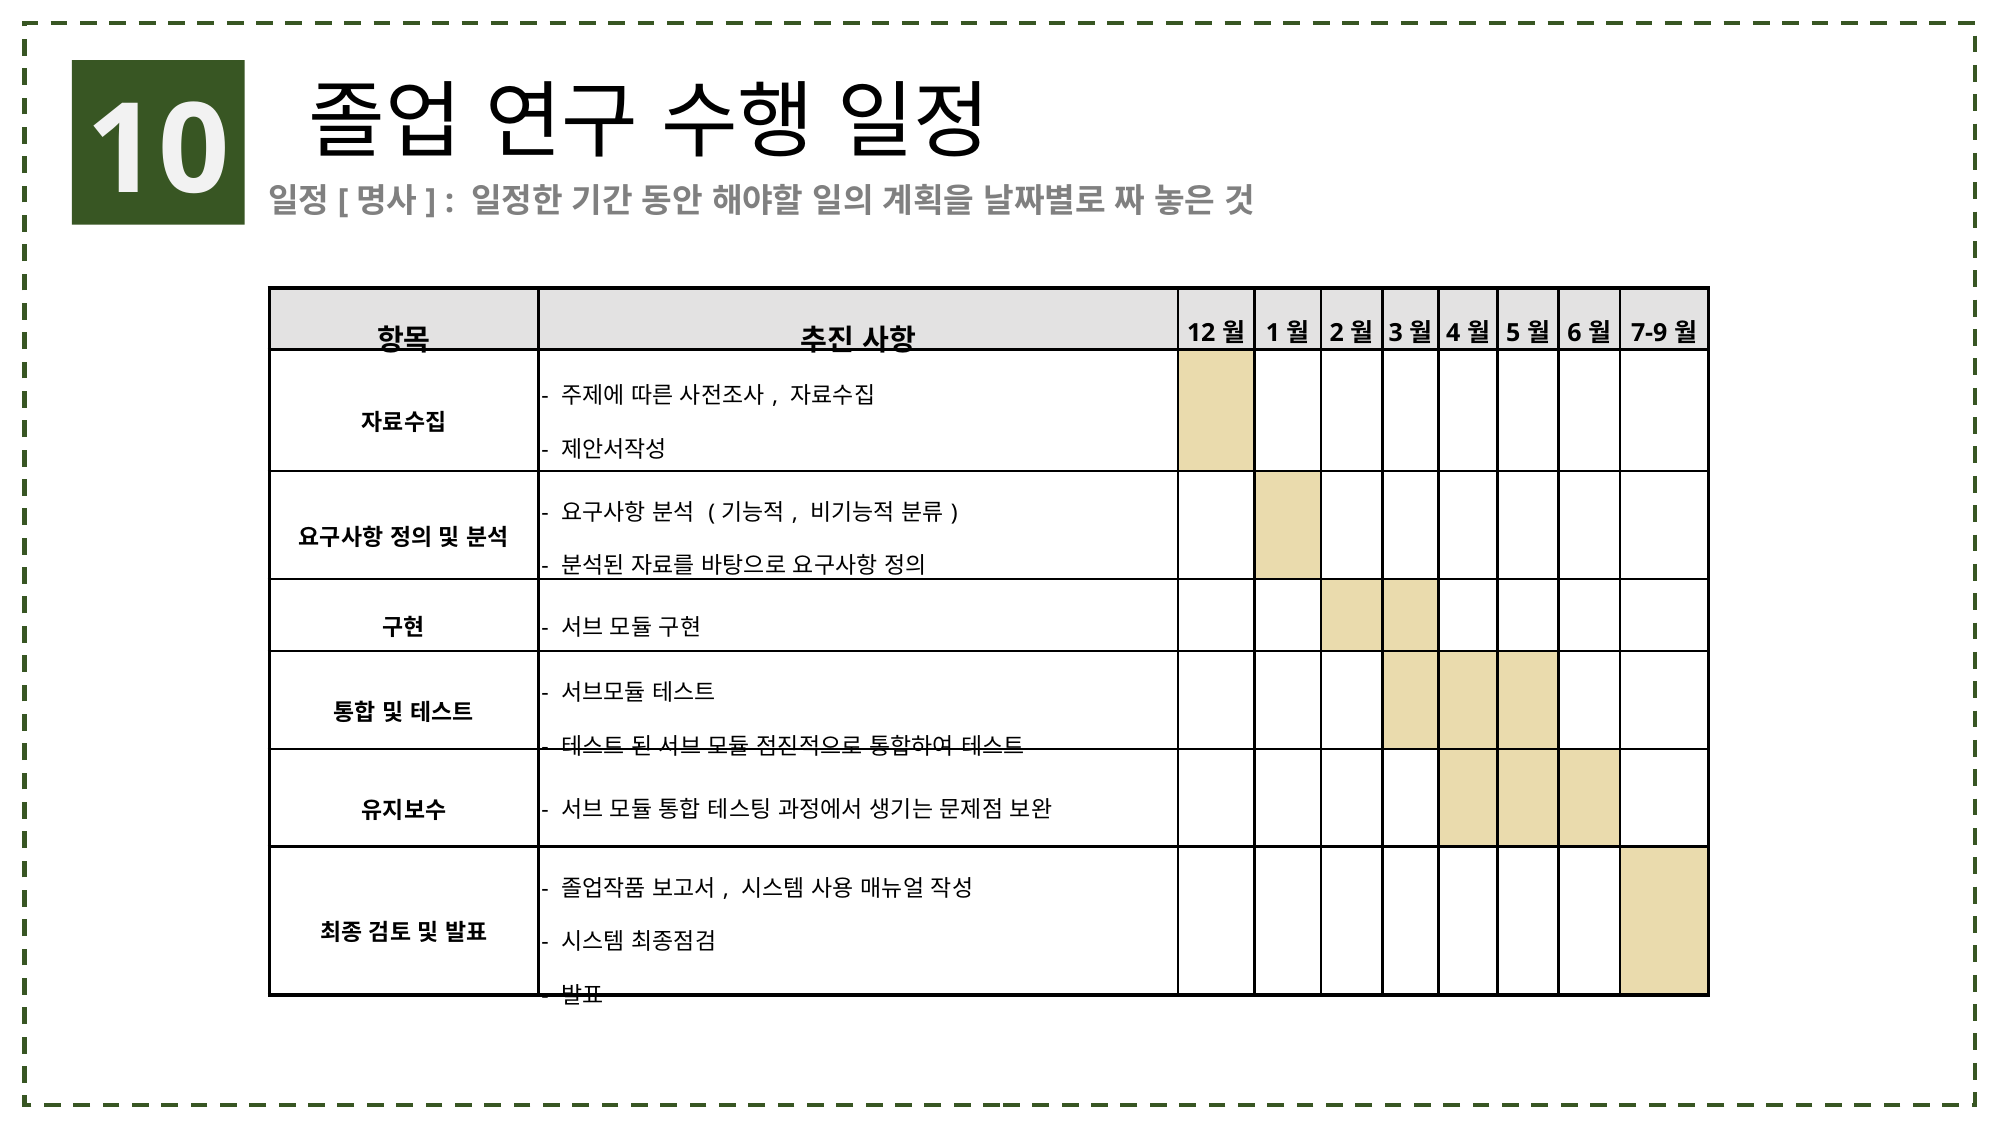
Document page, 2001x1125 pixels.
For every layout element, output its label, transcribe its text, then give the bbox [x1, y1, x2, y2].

table_cell 통합 및 테스트 [271, 652, 537, 748]
table_cell [1560, 652, 1619, 748]
table_cell 구현 [271, 580, 537, 650]
table_cell [1256, 351, 1320, 470]
table_header 12월 [1179, 290, 1253, 348]
table_header 3월 [1384, 290, 1437, 348]
table_cell - 서브 모듈 통합 테스팅 과정에서 생기는 문제점 보완 [540, 750, 1177, 845]
table_cell - 서브 모듈 구현 [540, 580, 1177, 650]
table_cell [1384, 472, 1437, 578]
table_cell [1440, 848, 1496, 993]
table_cell [1560, 750, 1619, 845]
table_header 6월 [1560, 290, 1619, 348]
table_cell [1560, 472, 1619, 578]
text_box 10 [71, 60, 245, 225]
table_cell [1499, 750, 1557, 845]
table_cell [1621, 750, 1707, 845]
table_cell [1384, 652, 1437, 748]
table_cell [1440, 750, 1496, 845]
table_cell [1322, 580, 1381, 650]
table_cell [1384, 580, 1437, 650]
table_header 1월 [1256, 290, 1320, 348]
table_cell [1499, 848, 1557, 993]
table_cell [1621, 580, 1707, 650]
table_cell - 서브모듈 테스트 - 테스트 된 서브 모듈 점진적으로 통합하여 테스트 [540, 652, 1177, 748]
table_cell [1179, 750, 1253, 845]
table_cell [1621, 351, 1707, 470]
table_cell [1179, 472, 1253, 578]
table_cell [1621, 472, 1707, 578]
table_cell [1499, 580, 1557, 650]
table_header 5월 [1499, 290, 1557, 348]
table_cell [1499, 472, 1557, 578]
table_header 항목 [271, 290, 537, 348]
table_cell [1179, 652, 1253, 748]
text_box 졸업 연구 수행 일정 [294, 60, 1006, 171]
table_cell [1256, 652, 1320, 748]
table_cell - 졸업작품 보고서, 시스템 사용 매뉴얼 작성 - 시스템 최종점검 - 발표 [540, 848, 1177, 993]
table_cell [1560, 351, 1619, 470]
table_cell [1440, 472, 1496, 578]
table_cell [1322, 472, 1381, 578]
table_cell [1440, 652, 1496, 748]
table_header 4월 [1440, 290, 1496, 348]
table_cell [1179, 580, 1253, 650]
table_cell [1322, 750, 1381, 845]
table_cell - 요구사항 분석 (기능적, 비기능적 분류) - 분석된 자료를 바탕으로 요구사항 정의 [540, 472, 1177, 578]
table_cell [1179, 351, 1253, 470]
table_cell - 주제에 따른 사전조사, 자료수집 - 제안서작성 [540, 351, 1177, 470]
table_cell [1384, 848, 1437, 993]
table_cell [1499, 351, 1557, 470]
table_cell [1621, 652, 1707, 748]
table_cell [1322, 848, 1381, 993]
table_cell [1322, 351, 1381, 470]
table_header 추진 사항 [540, 290, 1177, 348]
table_cell [1256, 750, 1320, 845]
table_cell 유지보수 [271, 750, 537, 845]
table_cell [1322, 652, 1381, 748]
table_cell 자료수집 [271, 351, 537, 470]
table_cell [1256, 472, 1320, 578]
table_cell [1256, 848, 1320, 993]
table_cell [1179, 848, 1253, 993]
table_cell [1560, 848, 1619, 993]
table_cell [1621, 848, 1707, 993]
text_box 일정[명사] : 일정한 기간 동안 해야할 일의 계획을 날짜별로 짜 놓은 것 [253, 171, 1387, 227]
table_cell 최종 검토 및 발표 [271, 848, 537, 993]
table_cell [1440, 351, 1496, 470]
table_cell [1499, 652, 1557, 748]
table_cell [1440, 580, 1496, 650]
table_header 7-9월 [1621, 290, 1707, 348]
table_cell [1384, 351, 1437, 470]
table_cell 요구사항 정의 및 분석 [271, 472, 537, 578]
table_cell [1256, 580, 1320, 650]
table_cell [1560, 580, 1619, 650]
table_header 2월 [1322, 290, 1381, 348]
table_cell [1384, 750, 1437, 845]
